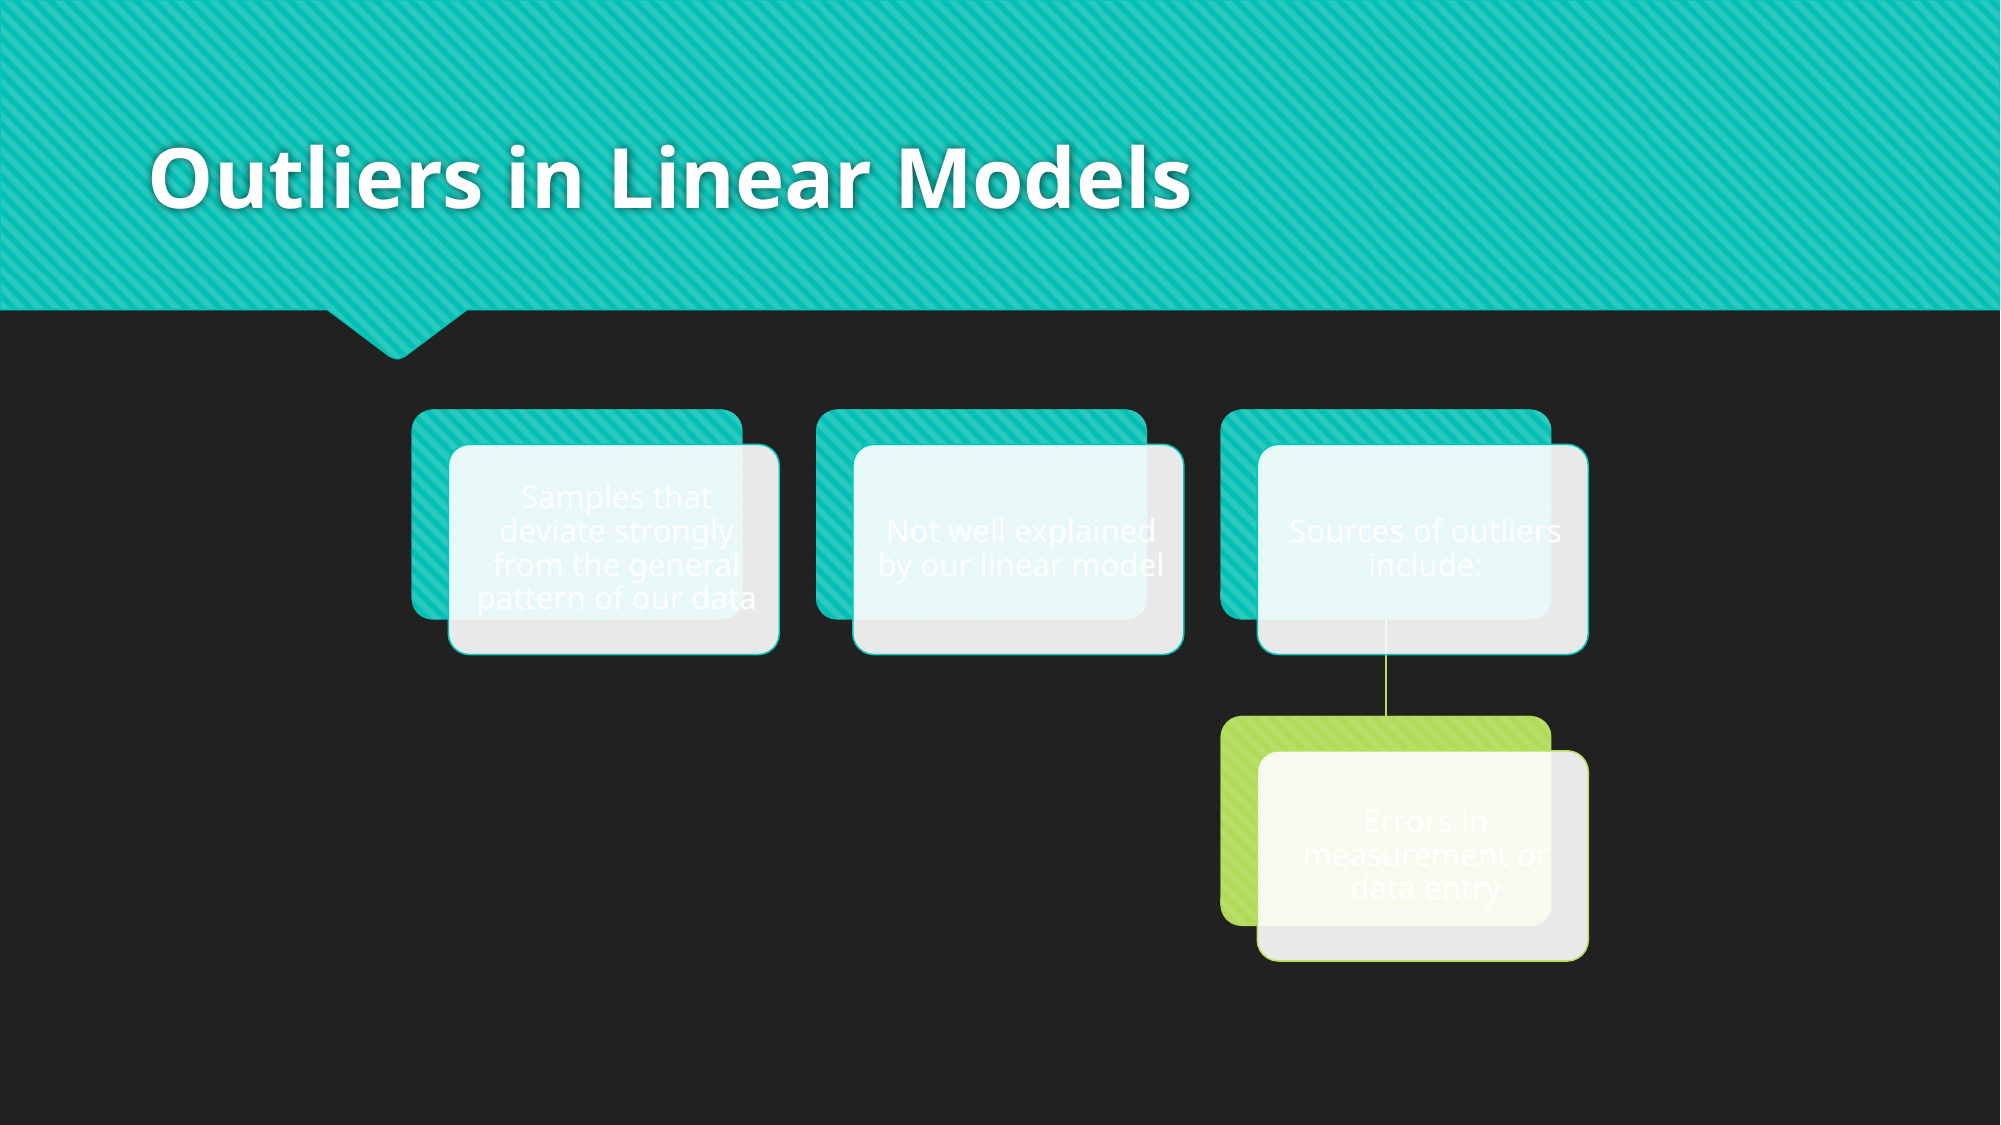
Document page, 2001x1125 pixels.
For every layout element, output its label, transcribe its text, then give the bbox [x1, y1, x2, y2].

title Outliers in Linear Models [132, 73, 1868, 233]
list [134, 408, 1866, 962]
